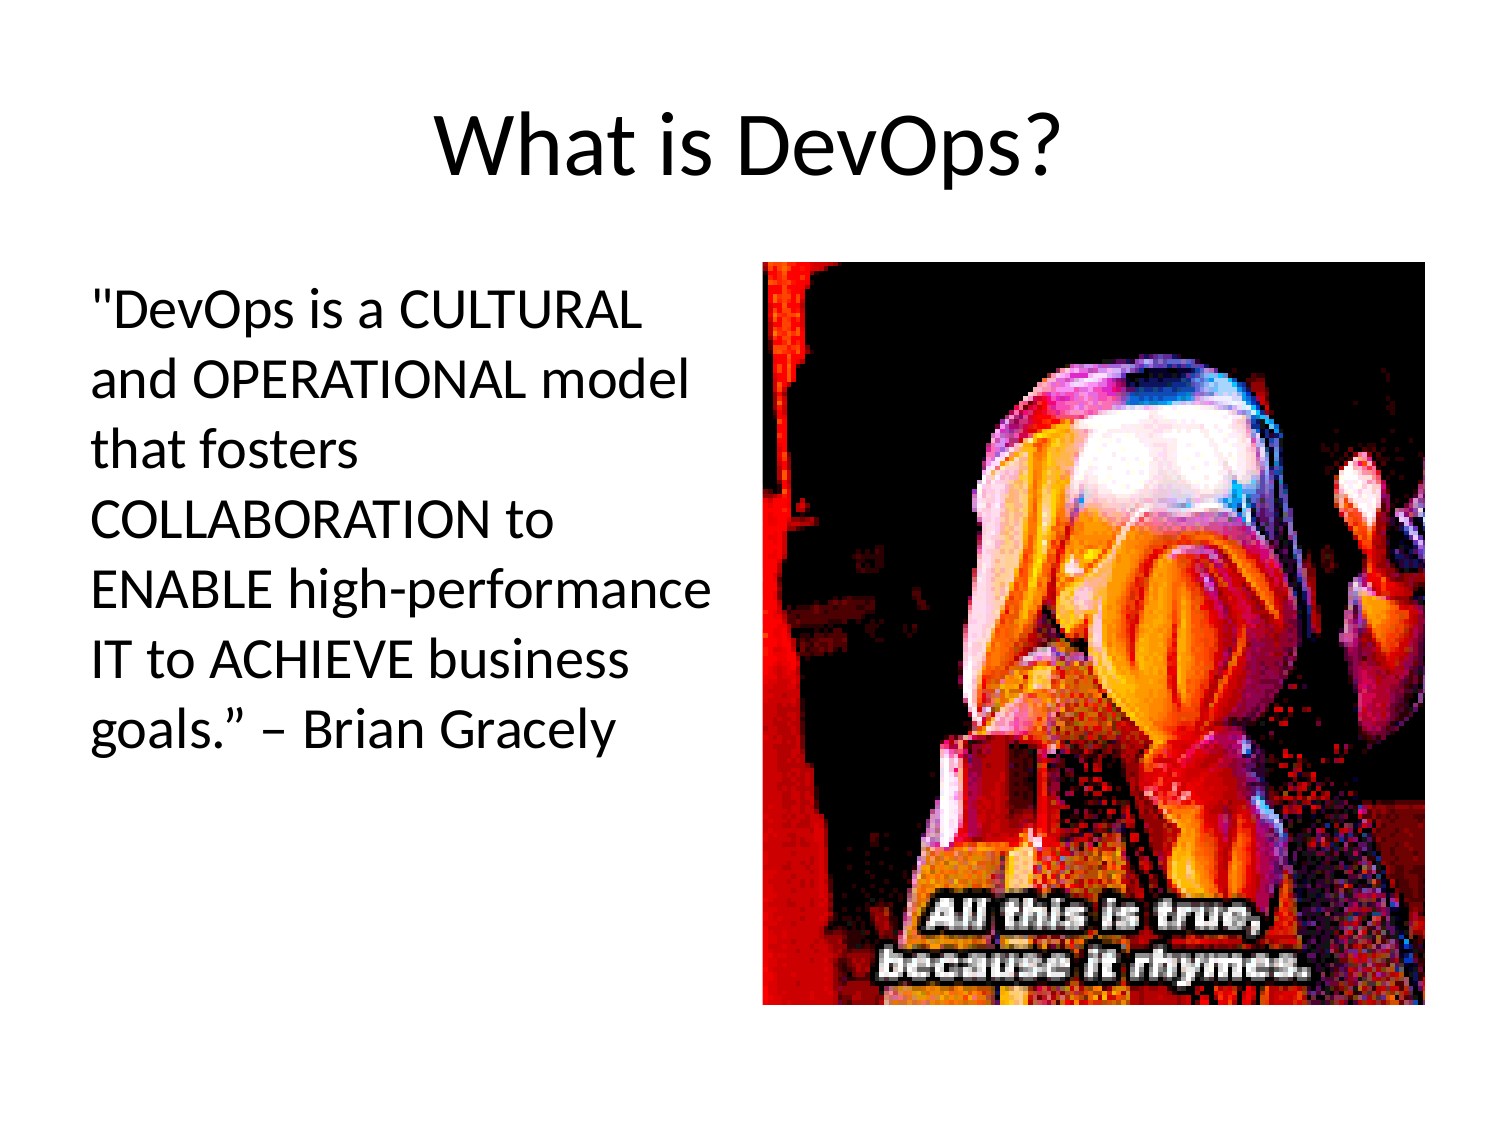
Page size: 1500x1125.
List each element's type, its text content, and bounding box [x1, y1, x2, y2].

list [762, 262, 1426, 1006]
list "DevOps is a CULTURAL and OPERATIONAL model that fosters COLLABORATION to ENABLE high-performance IT to ACHIEVE business goals.” – Brian Gracely [75, 262, 738, 1005]
title What is DevOps? [75, 45, 1425, 233]
